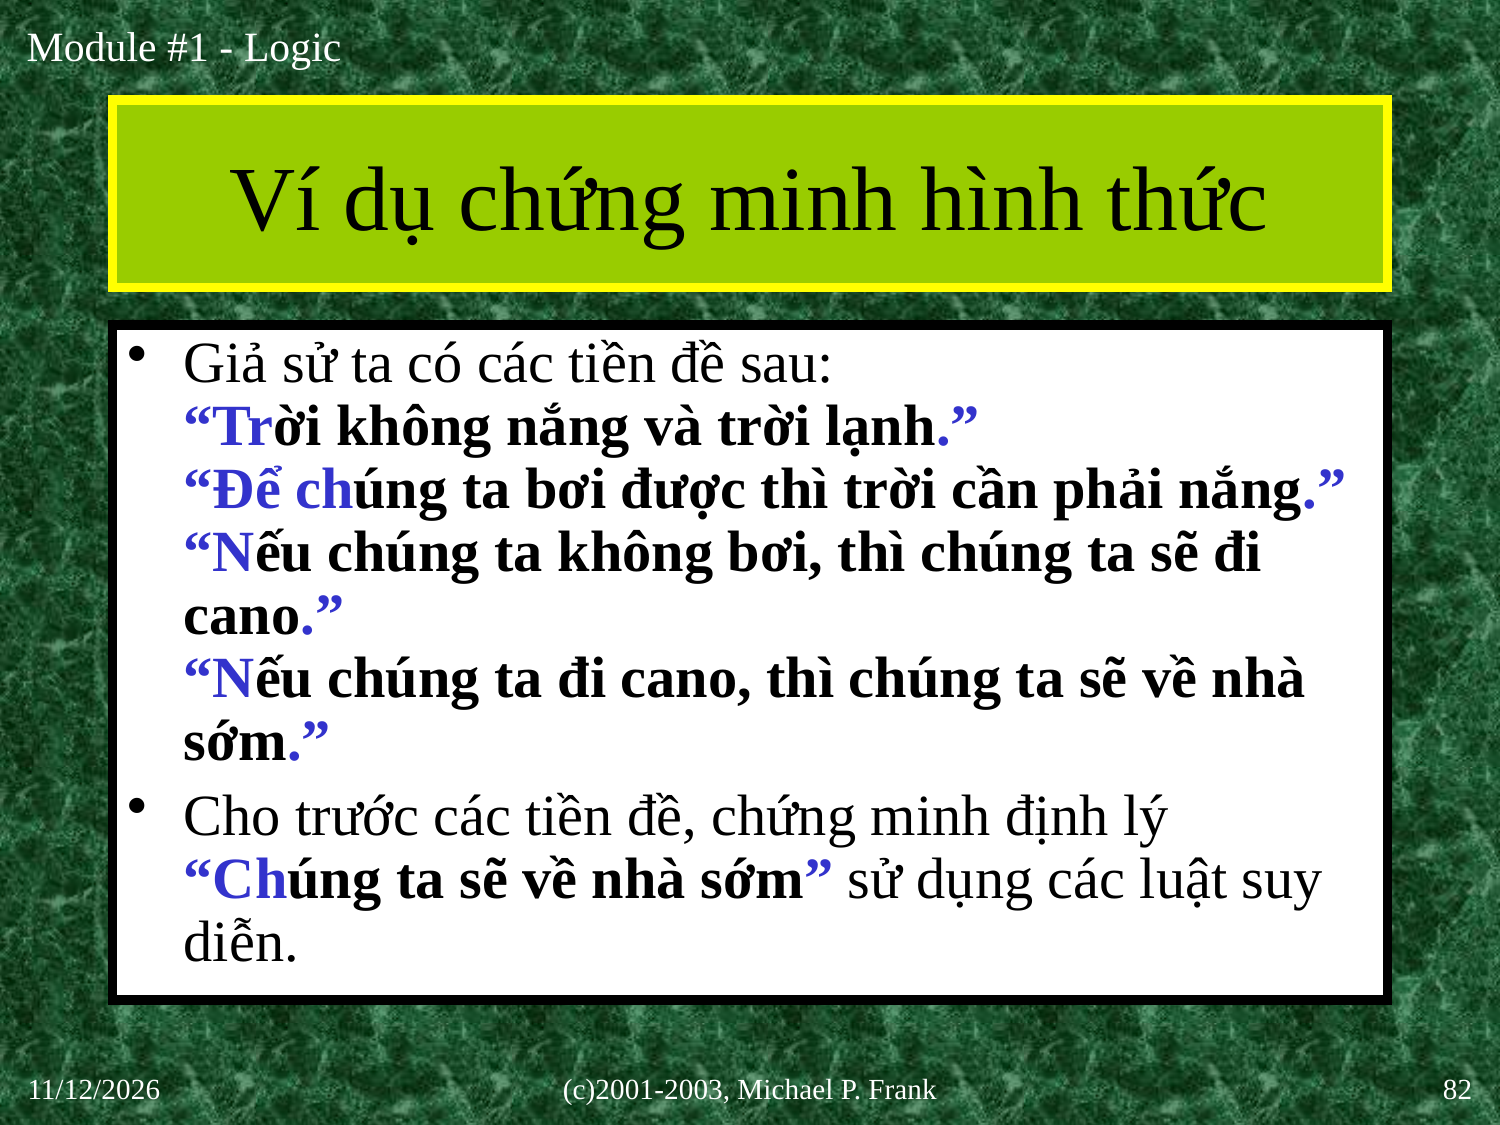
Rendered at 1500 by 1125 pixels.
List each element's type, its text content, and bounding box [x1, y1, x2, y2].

list Giả sử ta có các tiền đề sau: “Trời không nắng và trời lạnh.” “Để chúng ta bơi được thì trời cần phải nắng.” “Nếu chúng ta không bơi, thì chúng ta sẽ đi cano.” “Nếu chúng ta đi cano, thì chúng ta sẽ về nhà sớm.” Cho trước các tiền đề, chứng minh định lý “Chúng ta sẽ về nhà sớm” sử dụng các luật suy diễn. [108, 320, 1392, 1005]
slide_number 82 [1174, 1062, 1488, 1113]
title Ví dụ chứng minh hình thức [108, 95, 1392, 292]
footer (c)2001-2003, Michael P. Frank [512, 1062, 988, 1113]
picture [0, 0, 1500, 1125]
slide_number 27-Aug-20 [12, 1062, 326, 1113]
